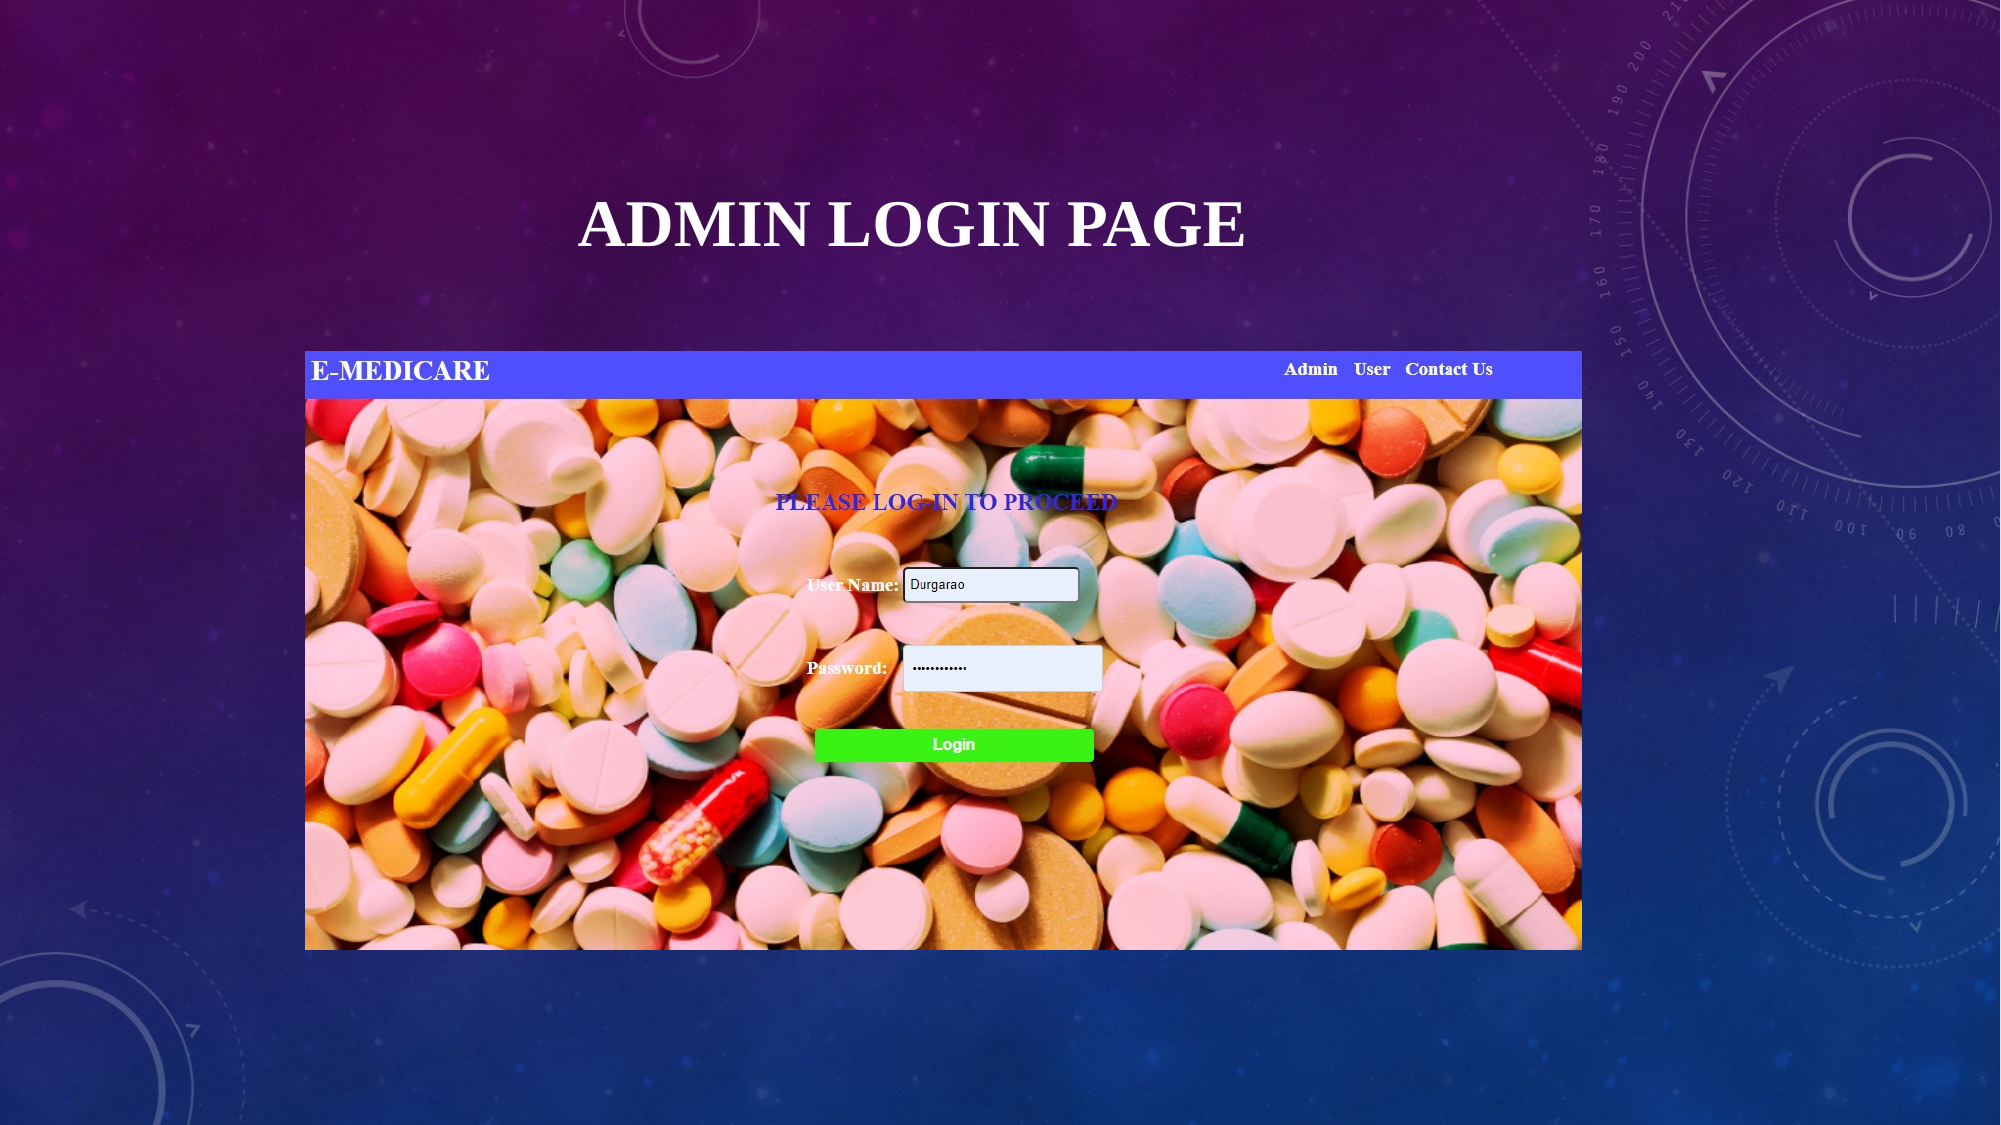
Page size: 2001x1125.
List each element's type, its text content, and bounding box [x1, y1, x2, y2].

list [305, 350, 1582, 951]
picture [0, 0, 2001, 1125]
title ADMIN LOGIN PAGE [112, 99, 1775, 339]
